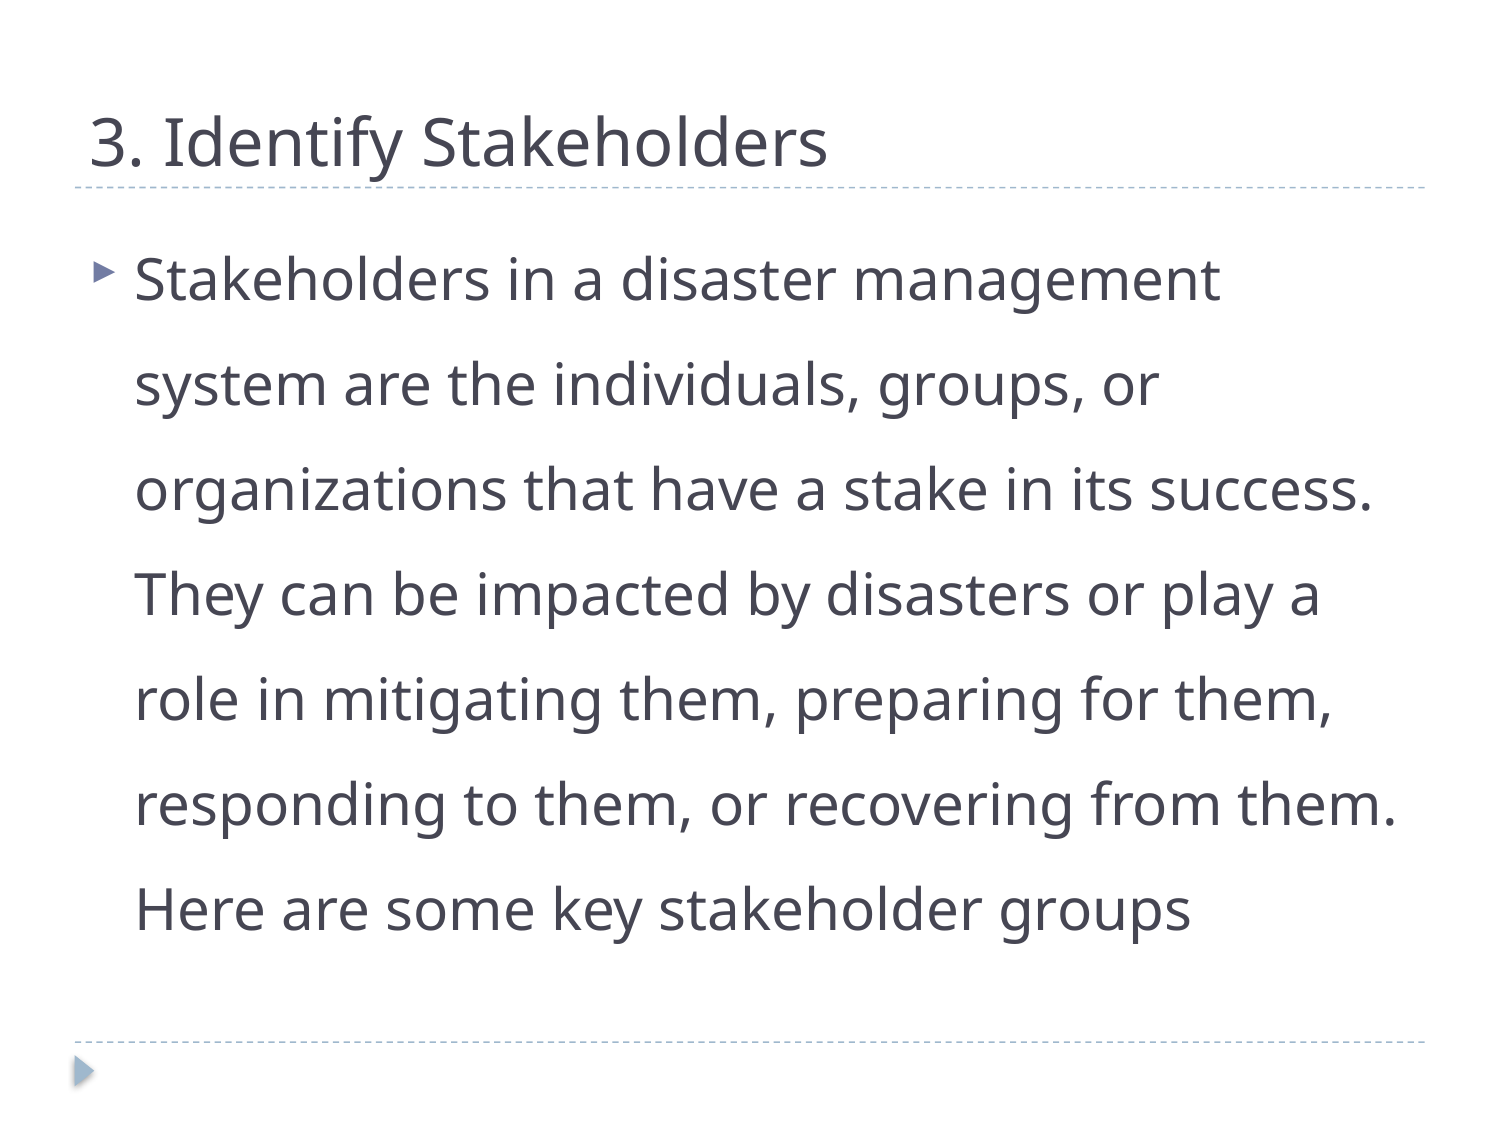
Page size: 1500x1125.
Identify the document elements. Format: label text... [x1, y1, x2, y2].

list Stakeholders in a disaster management system are the individuals, groups, or organizations that have a stake in its success. They can be impacted by disasters or play a role in mitigating them, preparing for them, responding to them, or recovering from them. Here are some key stakeholder groups [75, 200, 1425, 1010]
title 3. Identify Stakeholders [75, 24, 1425, 188]
